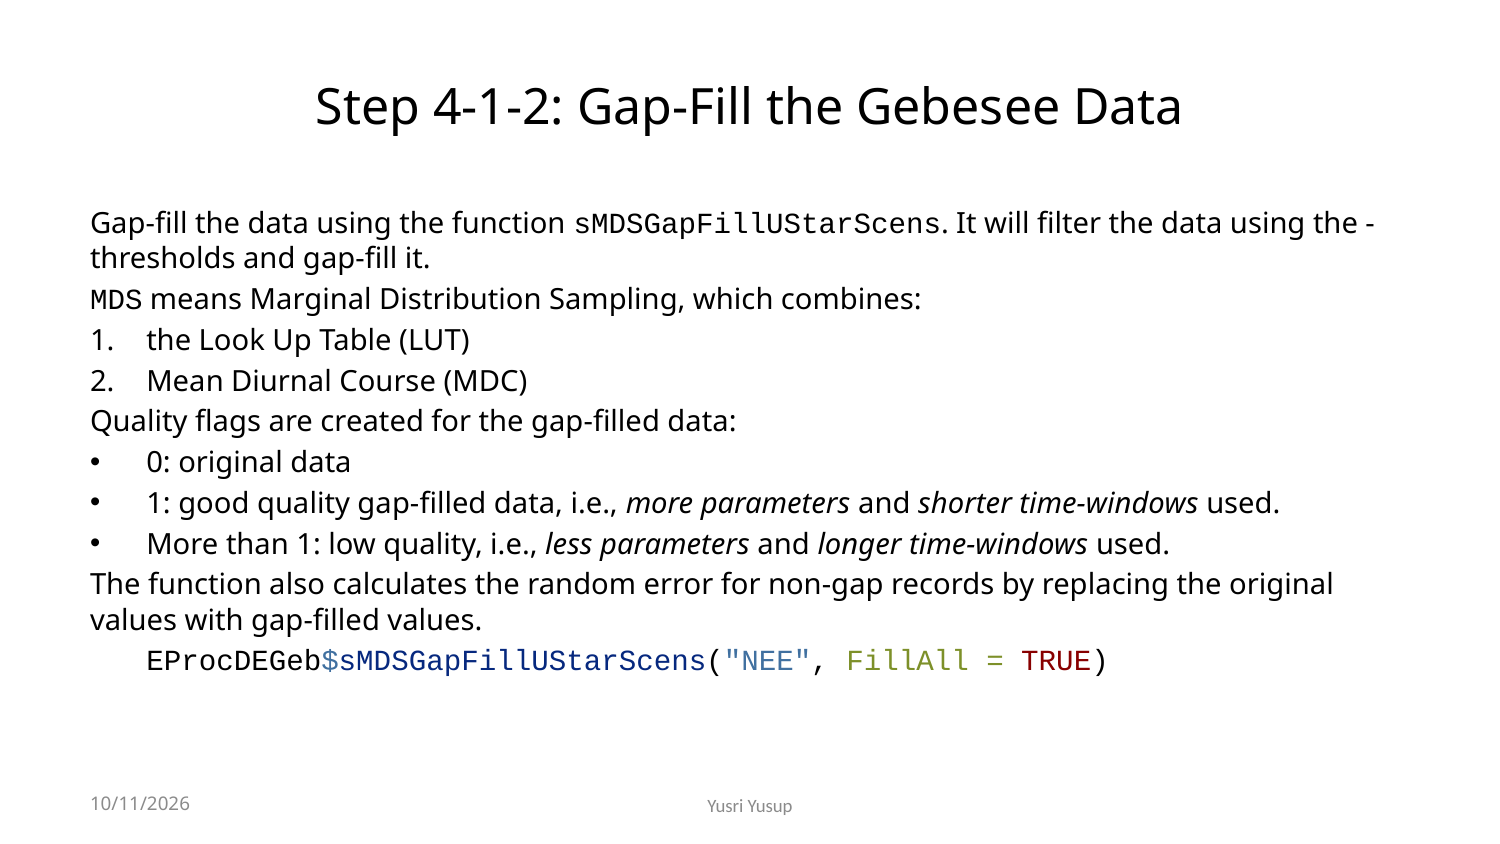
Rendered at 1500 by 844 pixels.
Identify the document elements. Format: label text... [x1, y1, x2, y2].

footer Yusri Yusup [512, 782, 988, 827]
title Step 4-1-2: Gap-Fill the Gebesee Data [75, 33, 1425, 175]
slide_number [75, 782, 425, 827]
